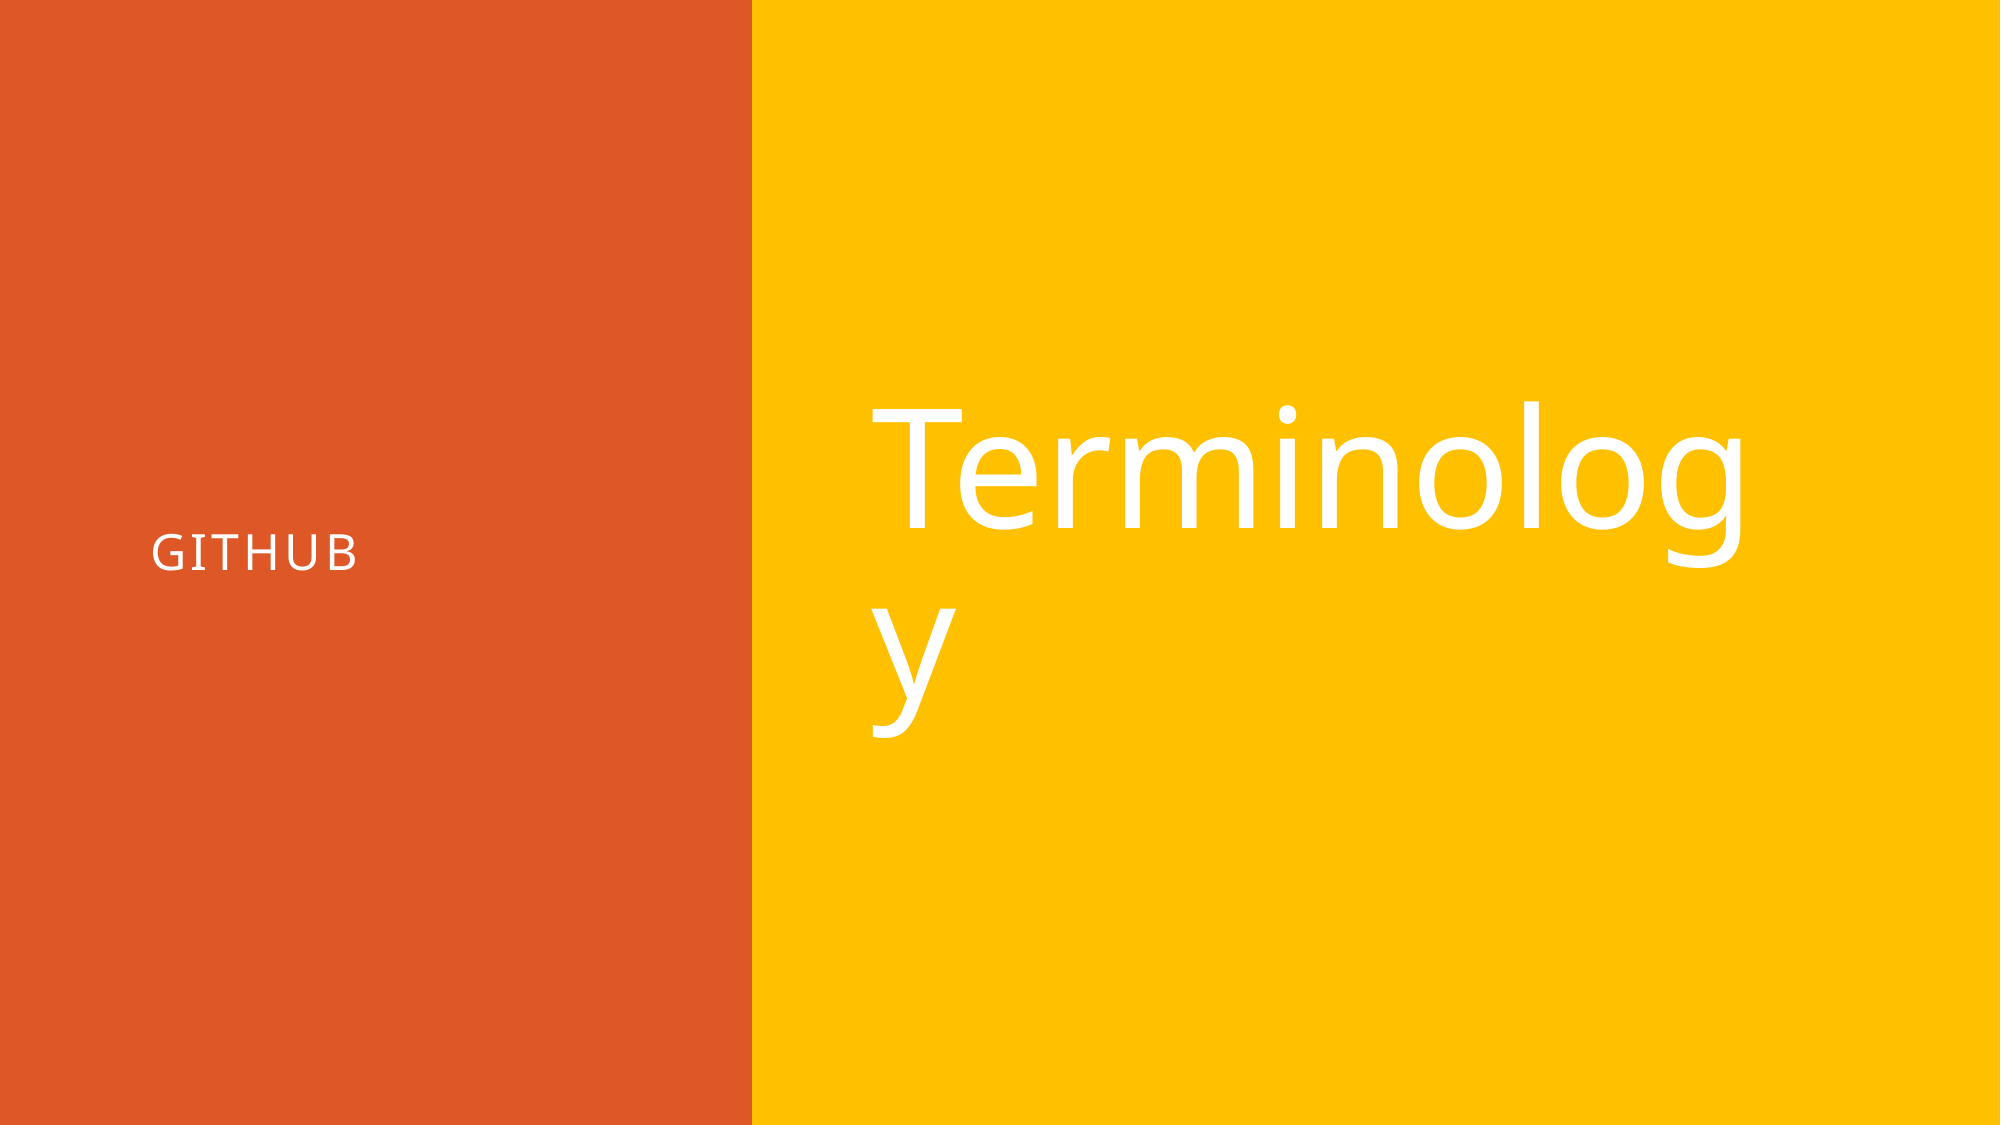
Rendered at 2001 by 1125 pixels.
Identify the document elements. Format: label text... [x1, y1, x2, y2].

text_box [0, 0, 751, 1125]
subtitle github [135, 190, 617, 919]
title Terminology [856, 158, 1841, 967]
text_box [751, 0, 2000, 1125]
